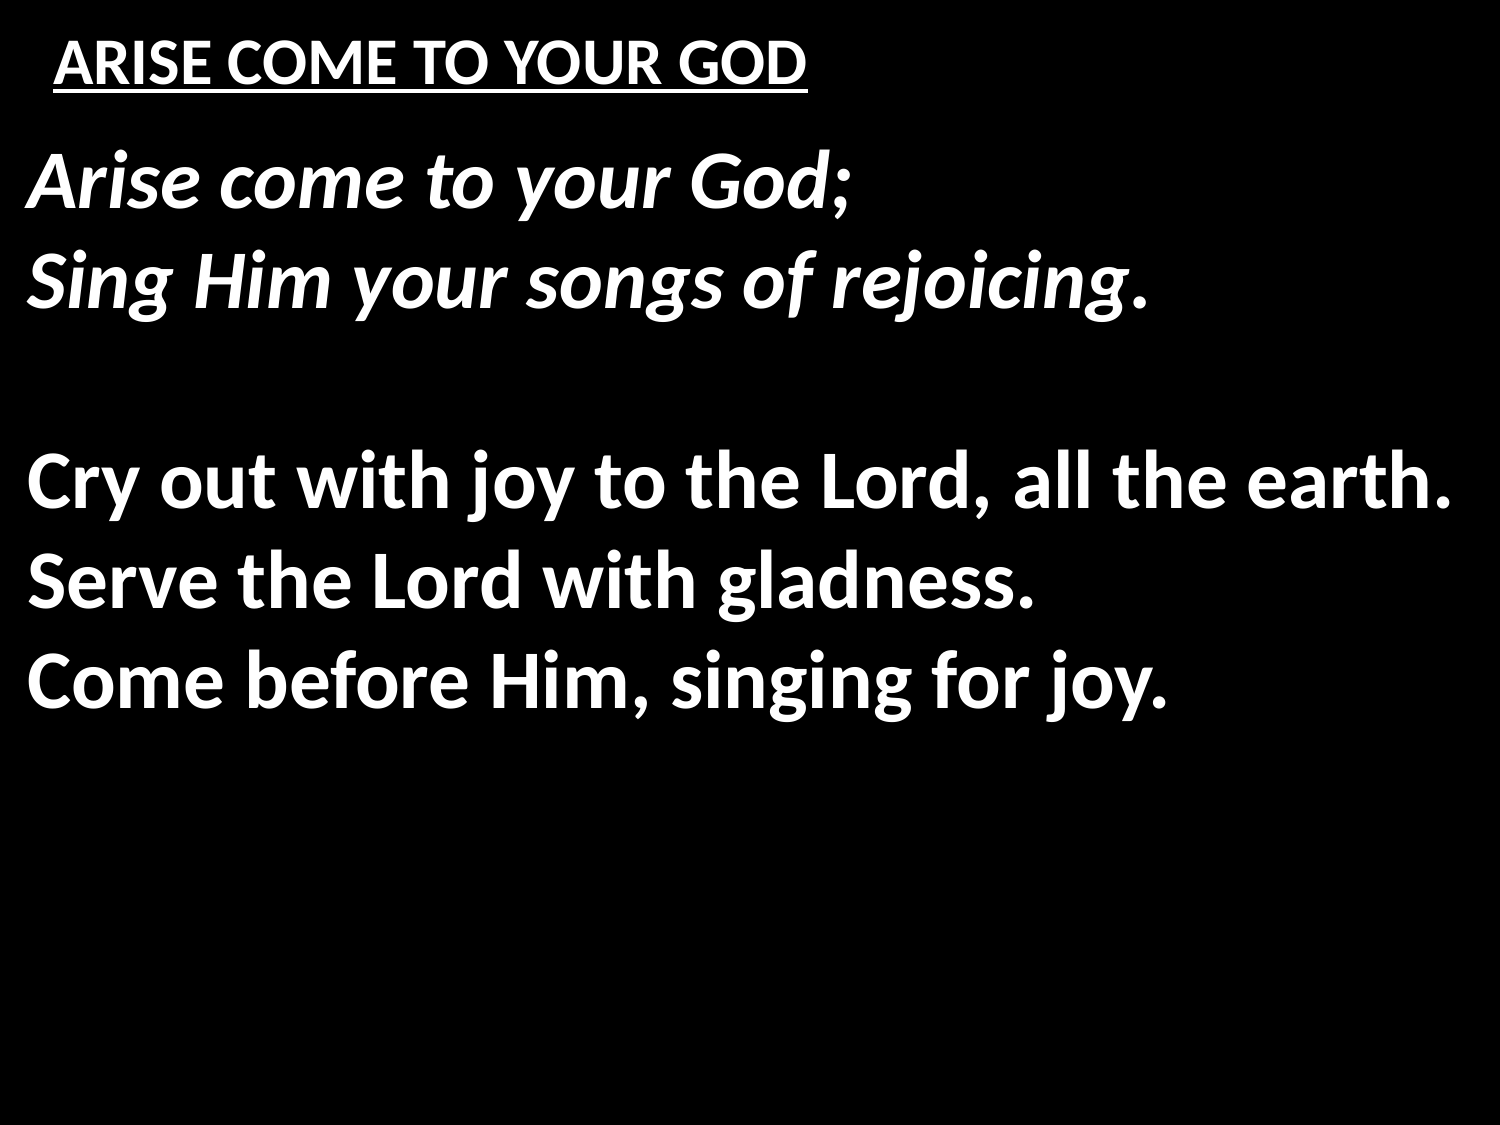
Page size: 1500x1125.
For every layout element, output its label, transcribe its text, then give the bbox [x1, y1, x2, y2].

list Arise come to your God; Sing Him your songs of rejoicing. Cry out with joy to the Lord, all the earth. Serve the Lord with gladness. Come before Him, singing for joy. [8, 125, 1489, 1116]
title ARISE COME TO YOUR GOD [10, 0, 1490, 117]
